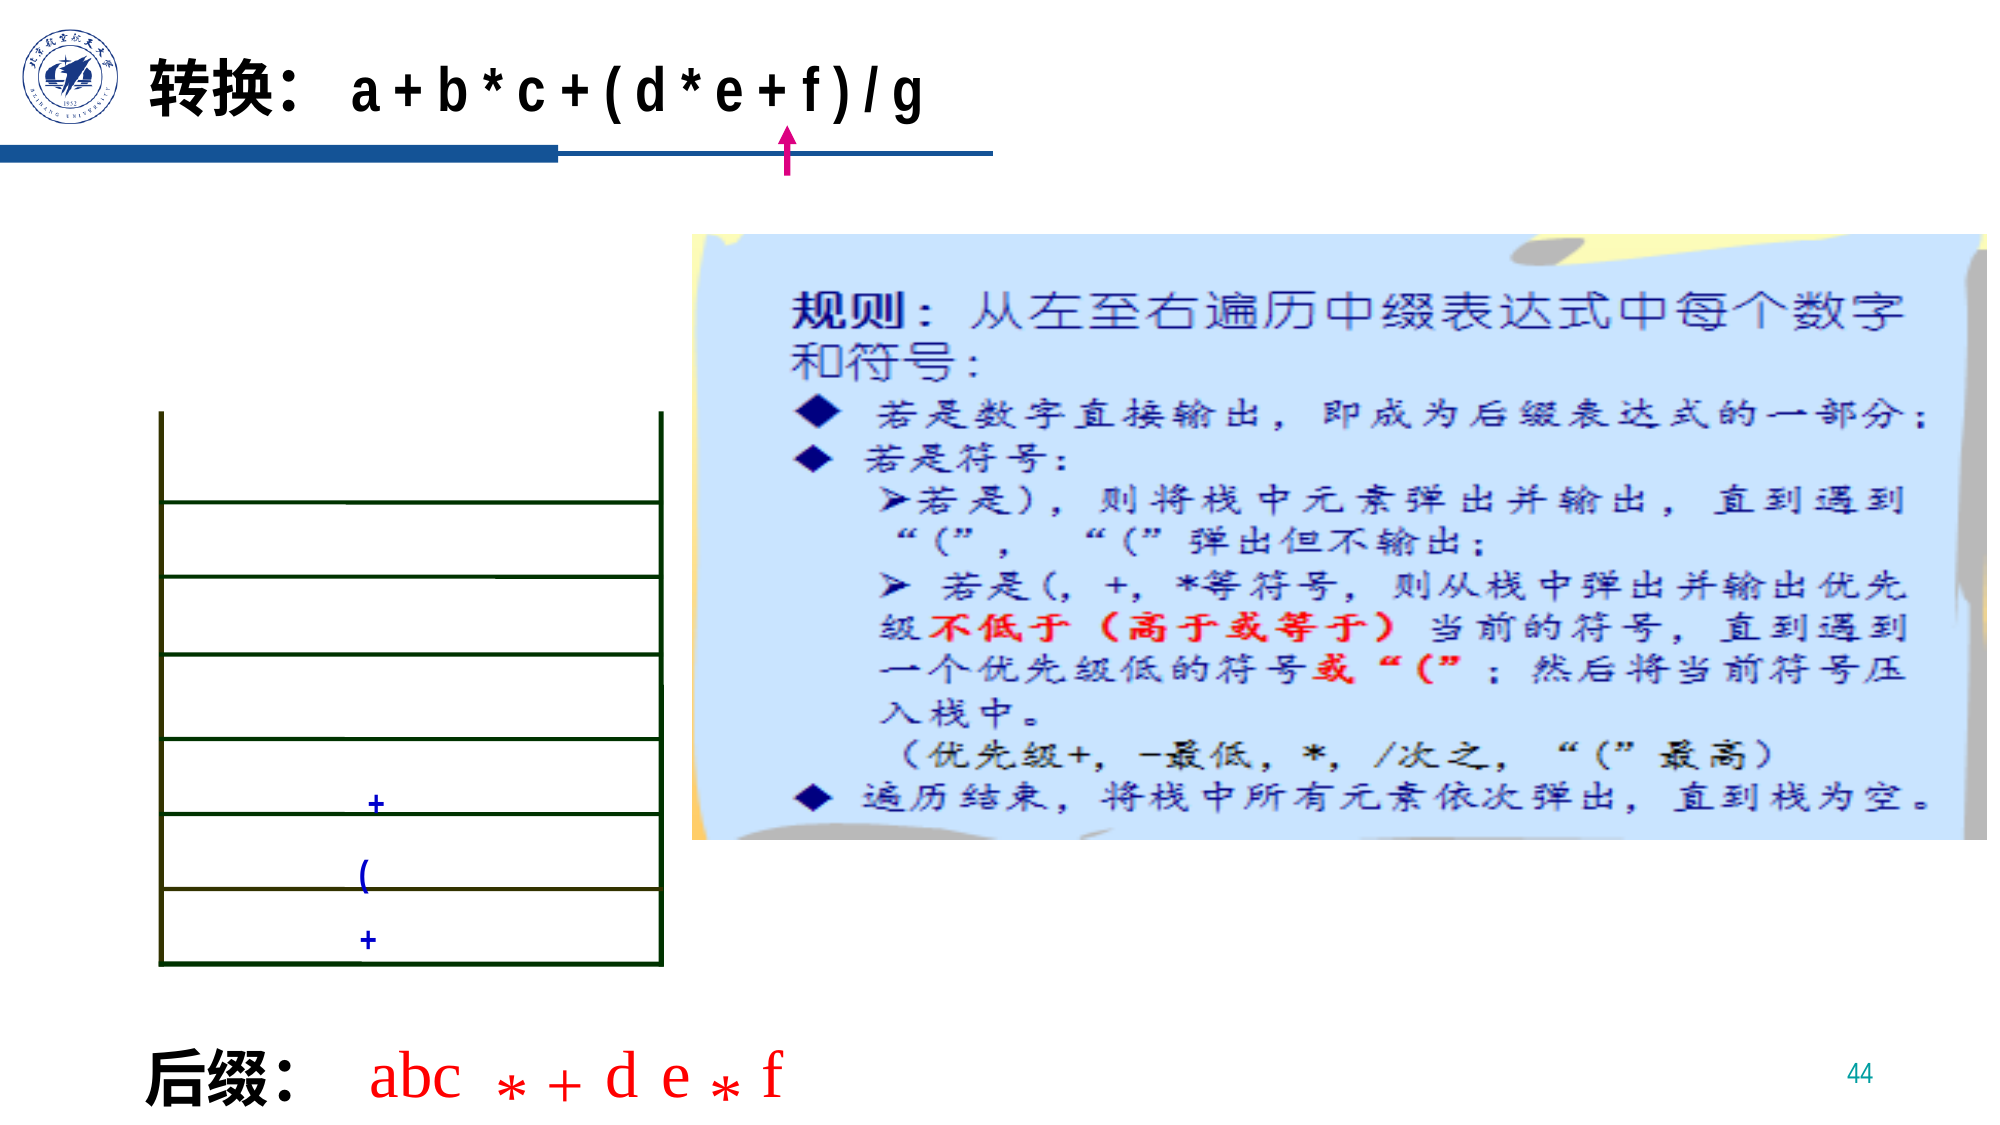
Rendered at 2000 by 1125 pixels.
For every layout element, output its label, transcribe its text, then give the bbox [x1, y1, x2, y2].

text_box + [344, 872, 392, 968]
text_box ( [344, 806, 384, 872]
text_box + [352, 736, 400, 831]
text_box f [746, 1023, 799, 1118]
text_box abc [354, 1023, 478, 1118]
picture [16, 23, 124, 130]
title 转换：a + b * c + ( d * e + f ) / g [133, 0, 1934, 188]
text_box + [531, 1034, 599, 1125]
text_box e [647, 1023, 707, 1118]
text_box [781, 125, 794, 173]
text_box 后缀： [129, 989, 1929, 1125]
text_box * [694, 1046, 758, 1125]
text_box d [590, 1023, 647, 1118]
text_box * [480, 1045, 531, 1125]
picture [692, 234, 1988, 840]
